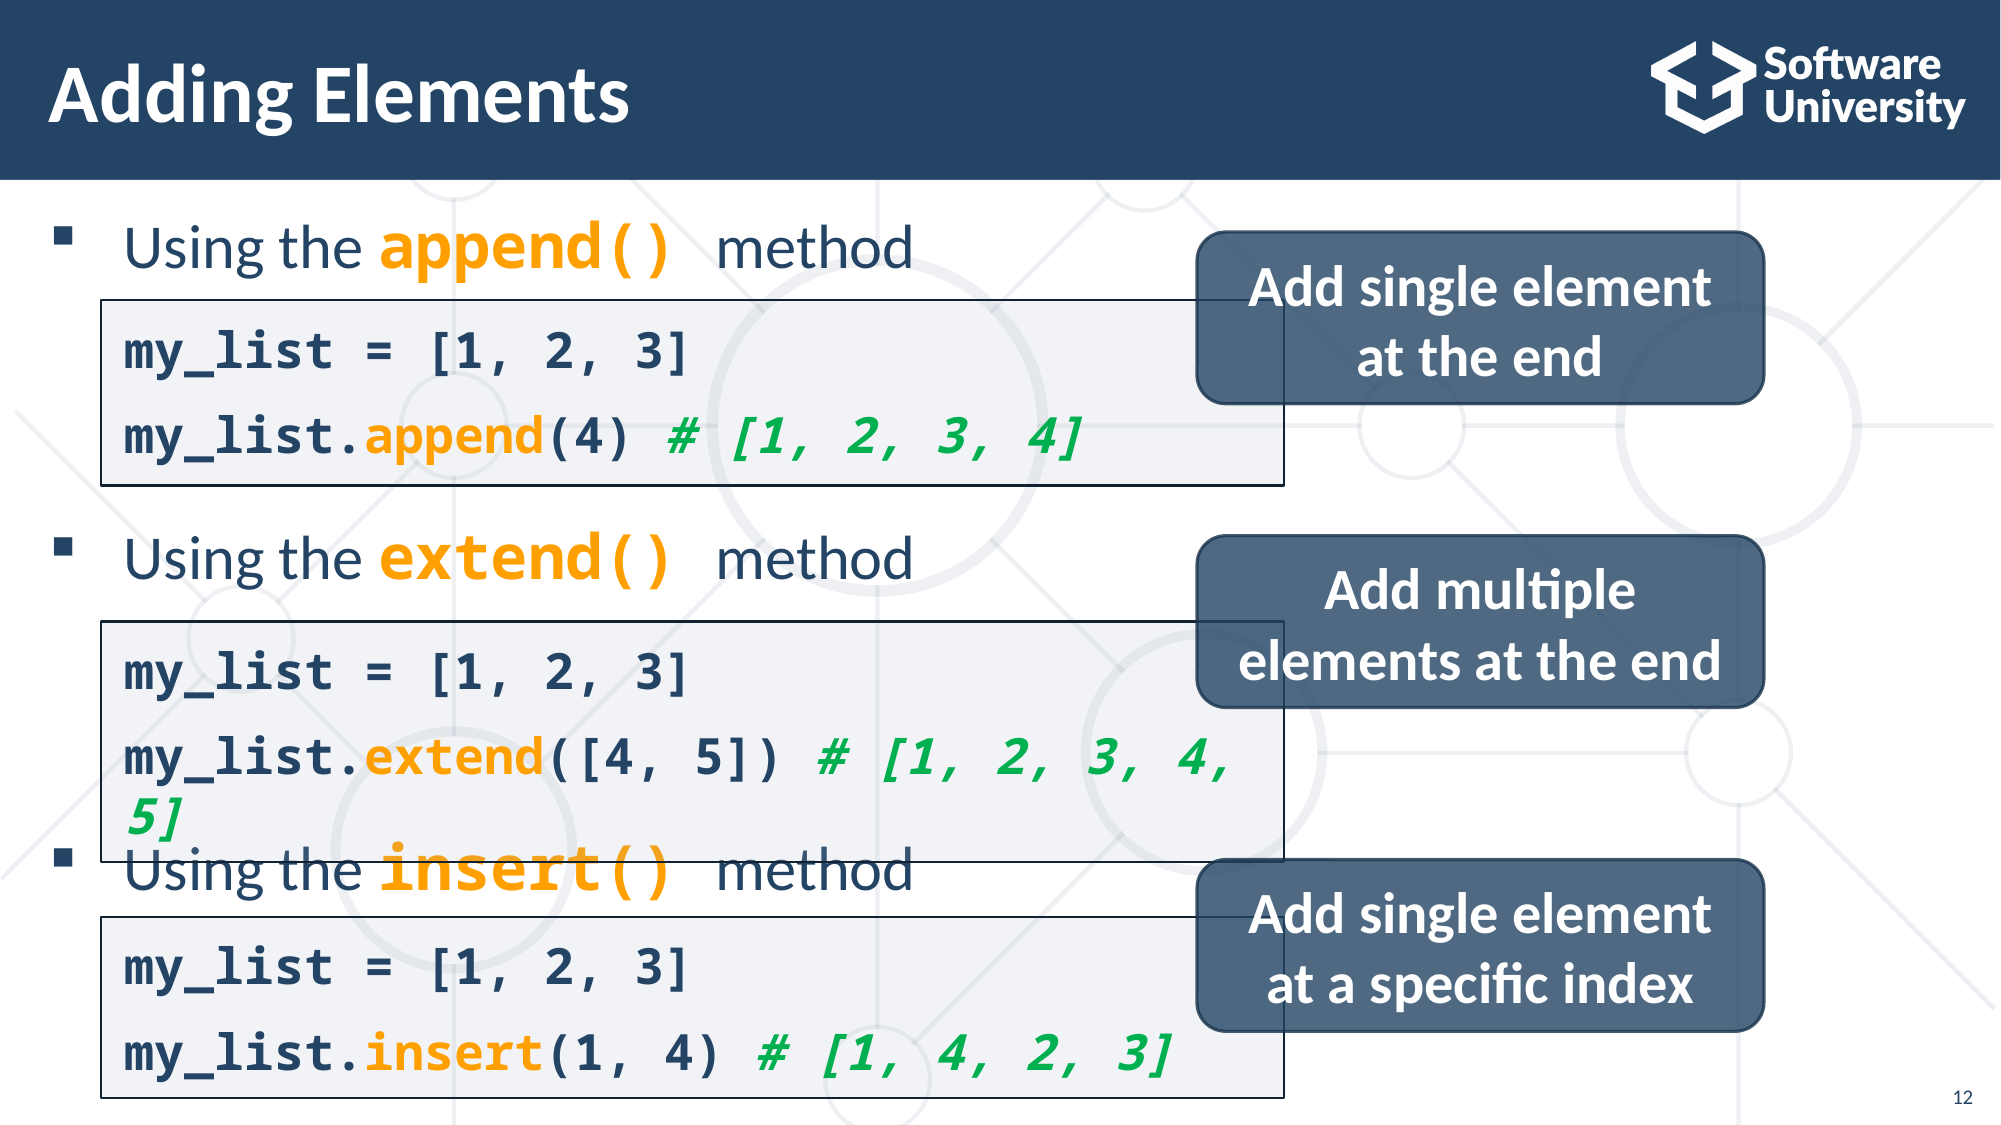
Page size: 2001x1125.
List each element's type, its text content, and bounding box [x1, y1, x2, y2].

text_box my_list = [1, 2, 3] my_list.extend([4, 5]) # [1, 2, 3, 4, 5] [100, 621, 1284, 862]
text_box Add multiple elements at the end [1194, 533, 1767, 710]
picture [1651, 41, 1966, 134]
list Using the append() method Using the extend() method Using the insert() method [31, 196, 1969, 1109]
text_box Add single element at a specific index [1194, 857, 1767, 1034]
title Adding Elements [31, 16, 1625, 162]
text_box 12 [1927, 1067, 1989, 1117]
text_box my_list = [1, 2, 3] my_list.insert(1, 4) # [1, 4, 2, 3] [100, 917, 1284, 1098]
text_box Add single element at the end [1194, 229, 1767, 406]
